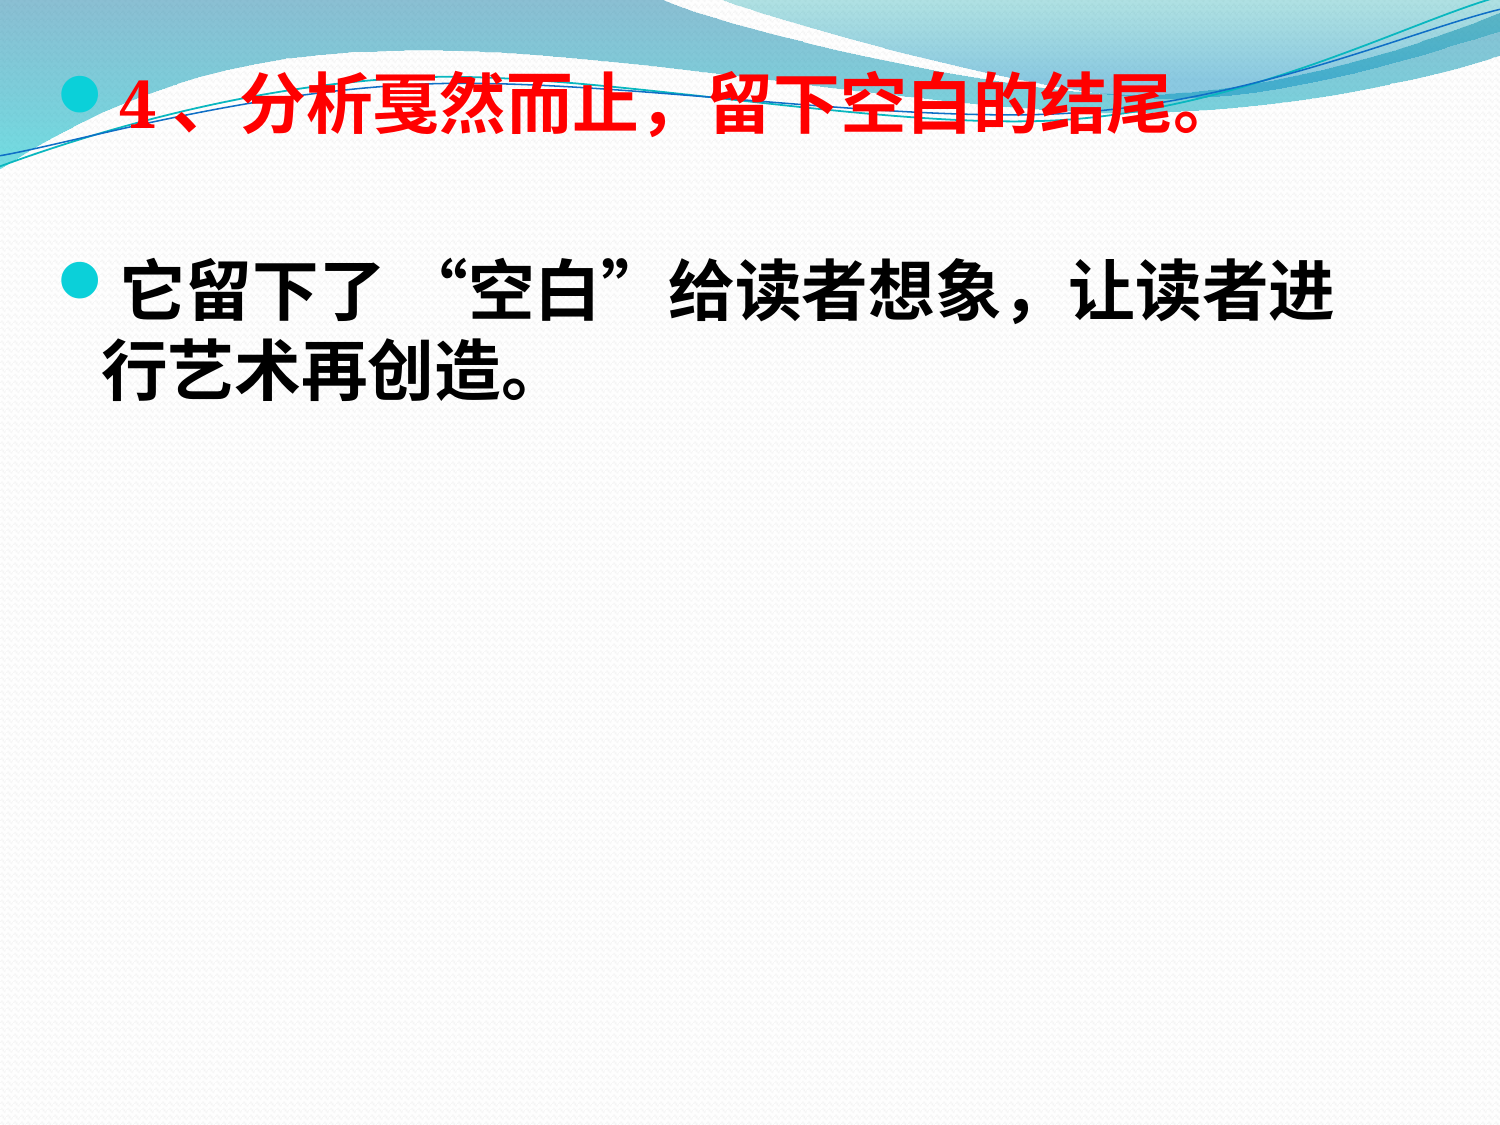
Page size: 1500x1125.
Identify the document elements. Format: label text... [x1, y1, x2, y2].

list 4、分析戛然而止，留下空白的结尾。 它留下了 “空白”给读者想象，让读者进行艺术再创造。 [41, 54, 1415, 775]
